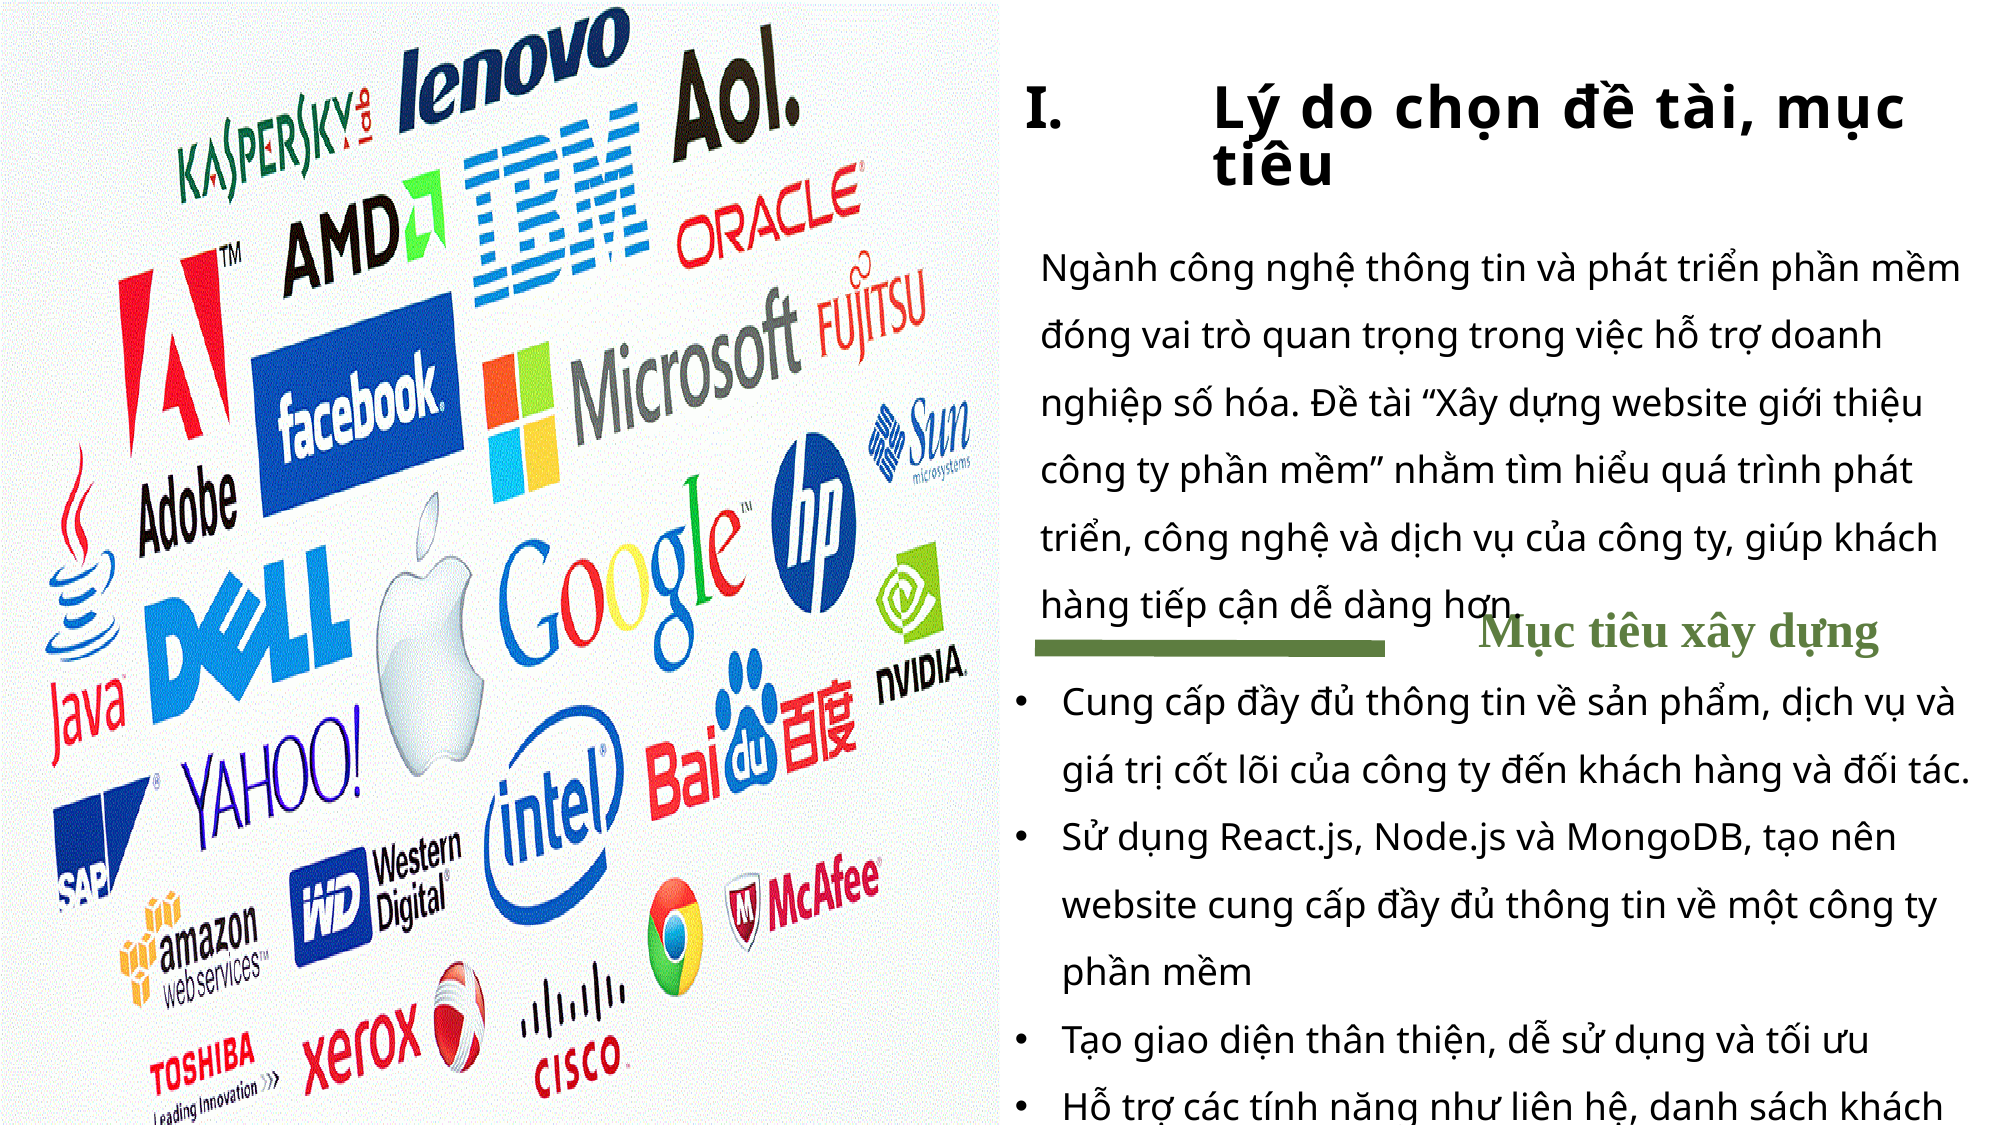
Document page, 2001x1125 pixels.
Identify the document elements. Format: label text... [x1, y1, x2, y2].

picture [0, 0, 1000, 1125]
title Lý do chọn đề tài, mục tiêu [1025, 124, 1976, 197]
list Mục tiêu xây dựng [1478, 634, 1891, 648]
text_box Cung cấp đầy đủ thông tin về sản phẩm, dịch vụ và giá trị cốt lõi của công ty đến khách hàng và đối tác. Sử dụng React.js, Node.js và MongoDB, tạo nên website cung cấp đầy đủ thông tin về một công ty phần mềm Tạo giao diện thân thiện, dễ sử dụng và tối ưu Hỗ trợ các tính năng như liên hệ, danh sách khách hàng đã hợp tác. [1000, 648, 2000, 1125]
text_box Ngành công nghệ thông tin và phát triển phần mềm đóng vai trò quan trọng trong việc hỗ trợ doanh nghiệp số hóa. Đề tài “Xây dựng website giới thiệu công ty phần mềm” nhằm tìm hiểu quá trình phát triển, công nghệ và dịch vụ của công ty, giúp khách hàng tiếp cận dễ dàng hơn. [1025, 213, 2000, 634]
